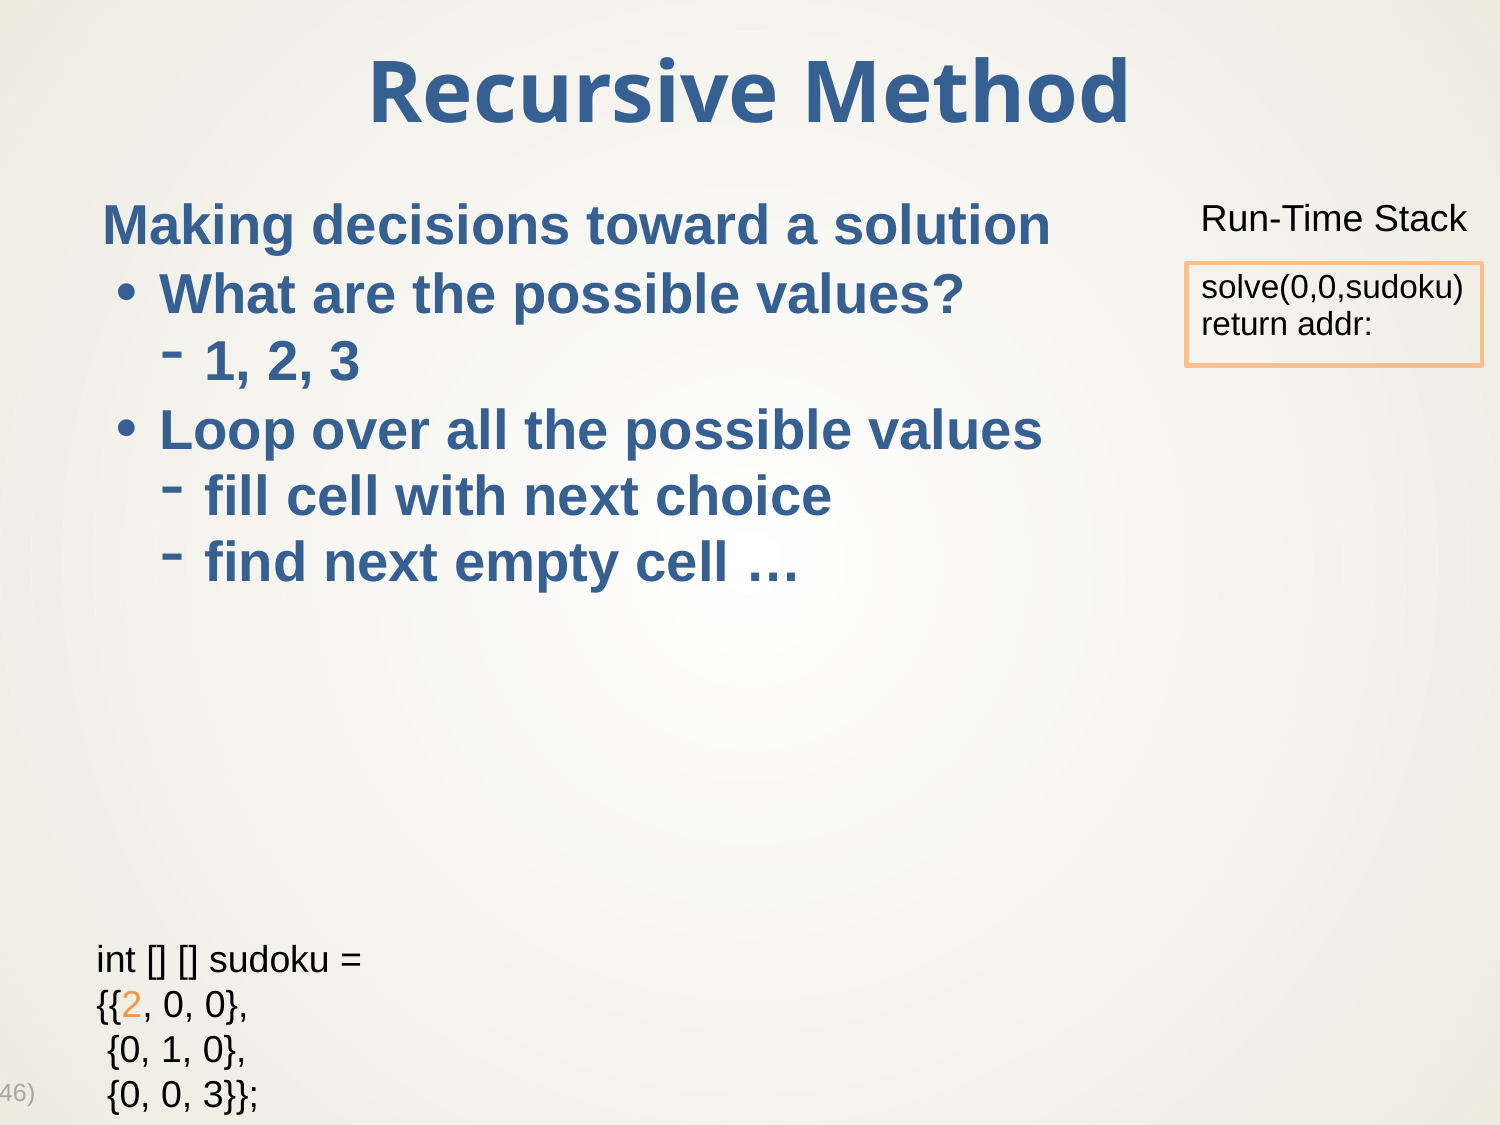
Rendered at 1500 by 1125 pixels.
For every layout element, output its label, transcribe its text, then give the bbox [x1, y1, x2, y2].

text_box solve(0,0,sudoku) return addr: [1186, 262, 1482, 366]
text_box int [] [] sudoku = {{2, 0, 0}, {0, 1, 0}, {0, 0, 3}}; [81, 928, 388, 1123]
list Making decisions toward a solution What are the possible values? 1, 2, 3 Loop over all the possible values fill cell with next choice find next empty cell … [56, 187, 1444, 1036]
title Recursive Method [0, 24, 1500, 166]
text_box Run-Time Stack [1185, 186, 1483, 246]
